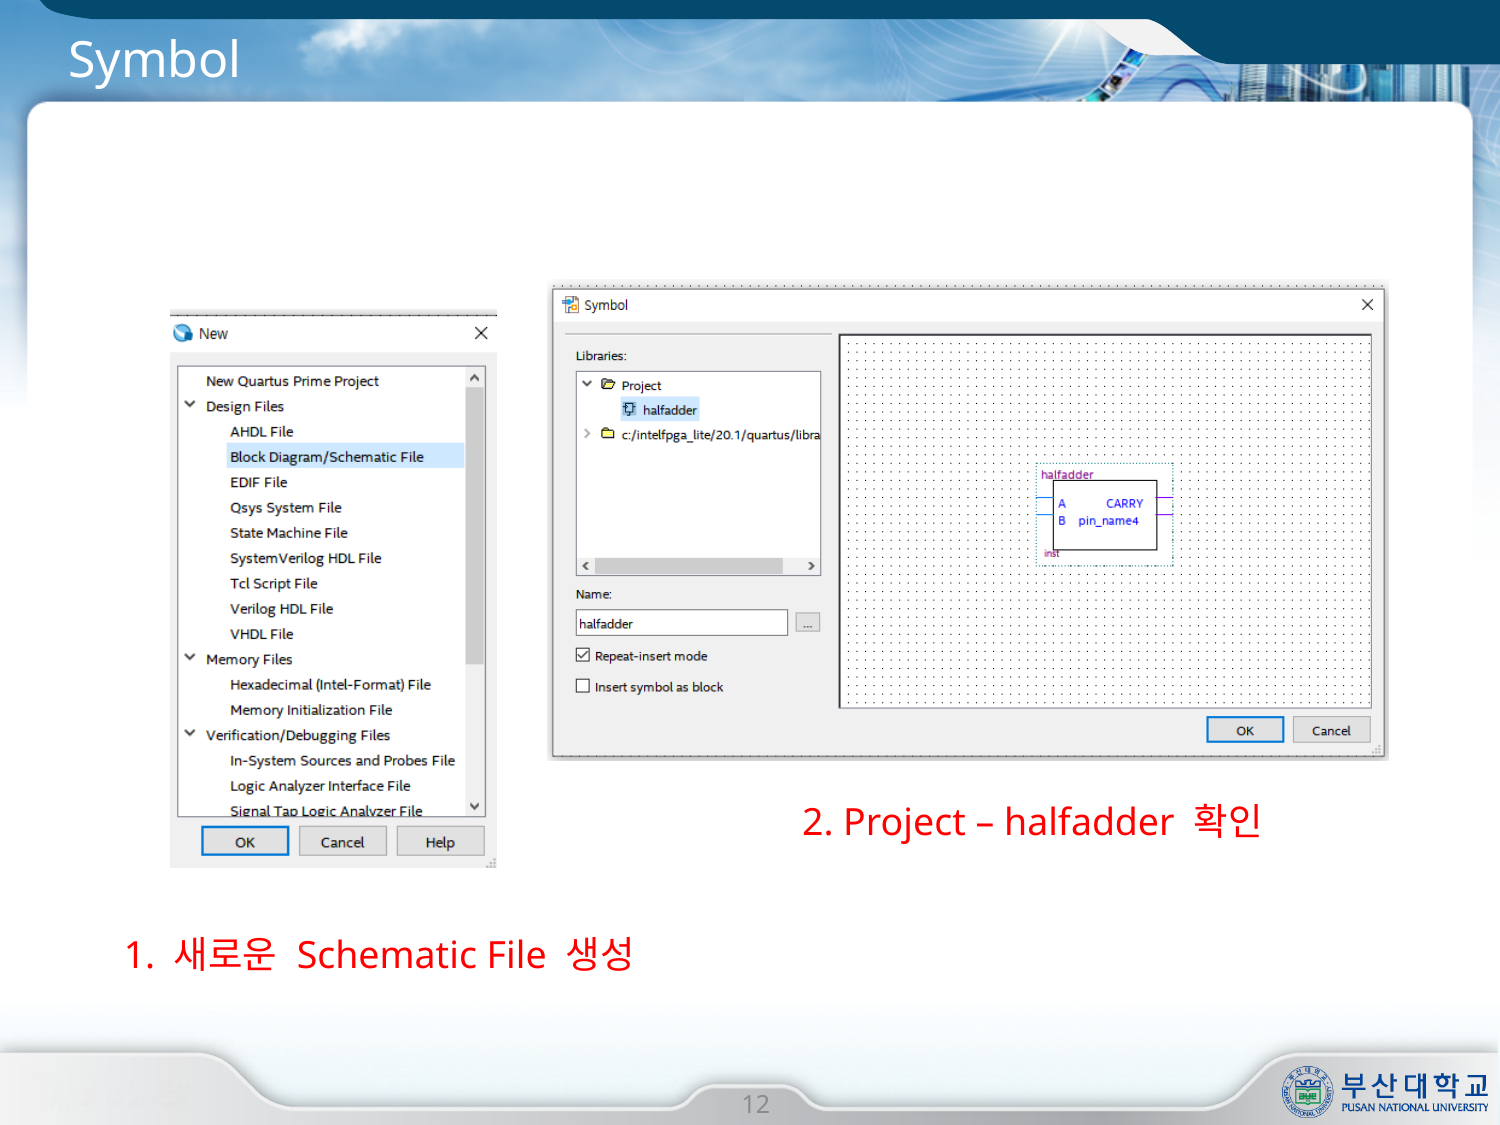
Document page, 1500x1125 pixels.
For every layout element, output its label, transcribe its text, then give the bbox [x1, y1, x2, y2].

picture [0, 0, 1500, 1125]
text_box 2. Project – halfadder 확인 [787, 790, 1278, 851]
slide_number 12 [702, 1075, 809, 1125]
title Symbol [53, 24, 1081, 90]
text_box 1. 새로운 Schematic File 생성 [108, 923, 650, 984]
